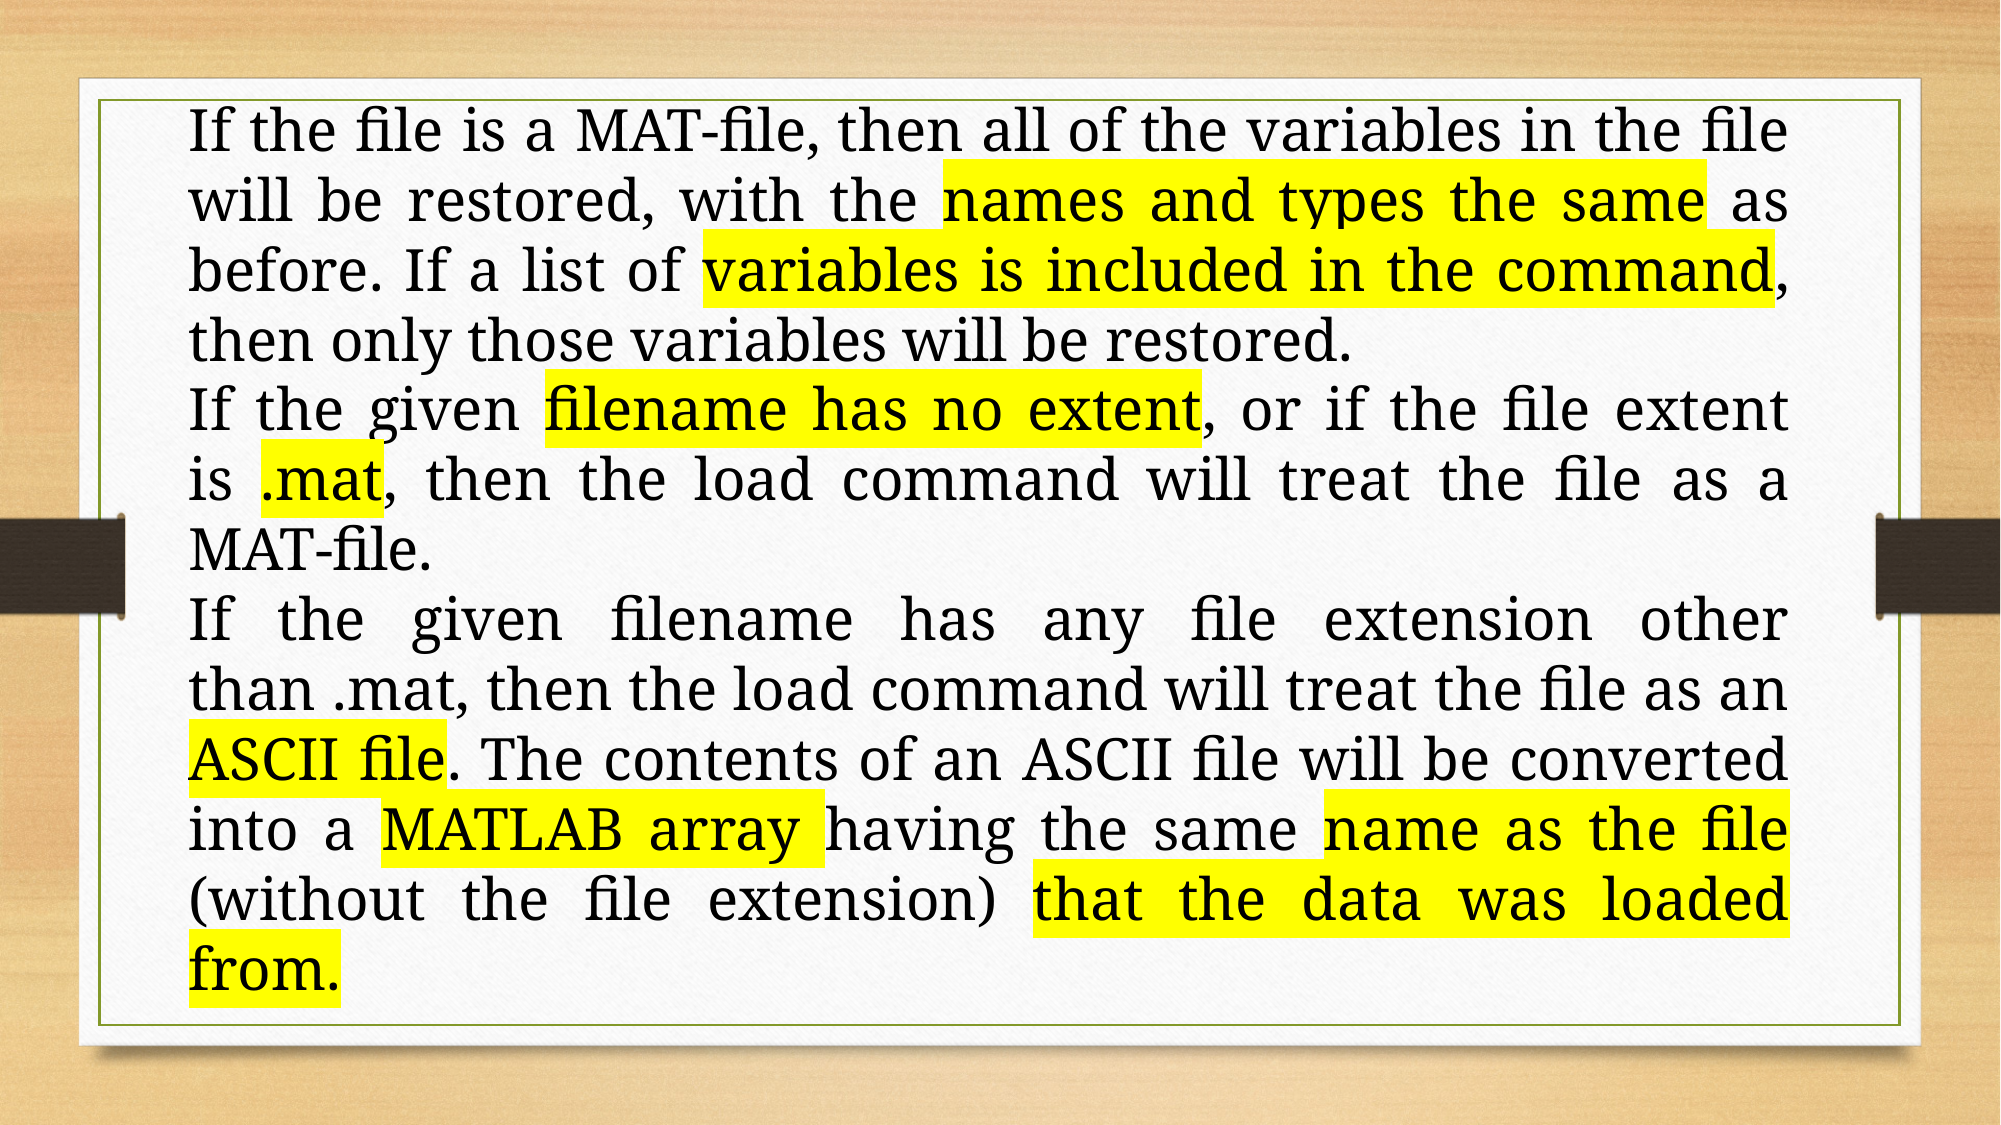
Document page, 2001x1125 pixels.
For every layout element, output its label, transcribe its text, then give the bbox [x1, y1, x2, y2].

picture [0, 0, 2001, 1125]
text_box If the file is a MAT-file, then all of the variables in the file will be restored, with the names and types the same as before. If a list of variables is included in the command, then only those variables will be restored. If the given filename has no extent, or if the file extent is .mat, then the load command will treat the file as a MAT-file. If the given filename has any file extension other than .mat, then the load command will treat the file as an ASCII file. The contents of an ASCII file will be converted into a MATLAB array having the same name as the file (without the file extension) that the data was loaded from. [130, 28, 1834, 1102]
